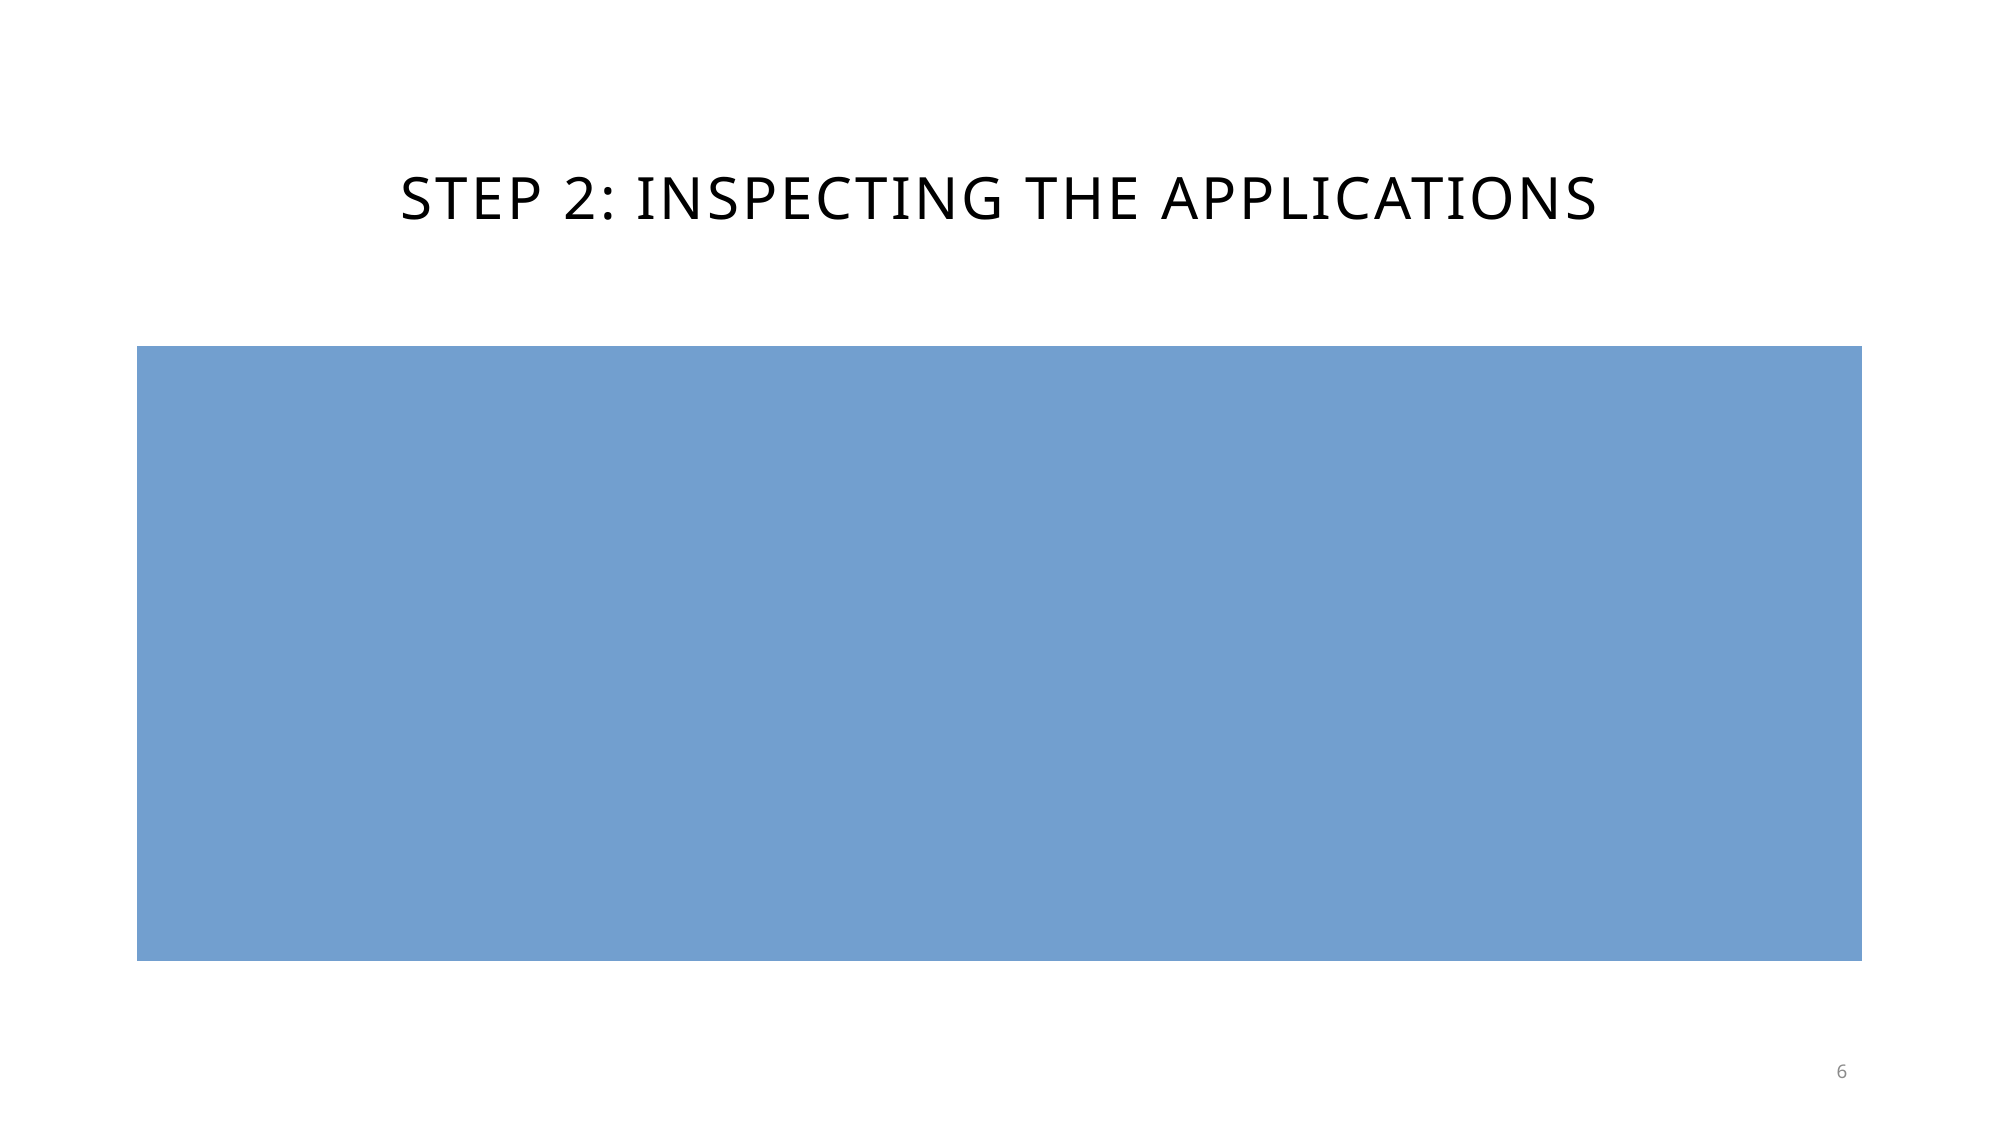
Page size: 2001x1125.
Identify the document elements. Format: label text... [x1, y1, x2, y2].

slide_number 6 [1412, 1042, 1863, 1103]
title STEP 2: Inspecting the applications [137, 22, 1863, 240]
